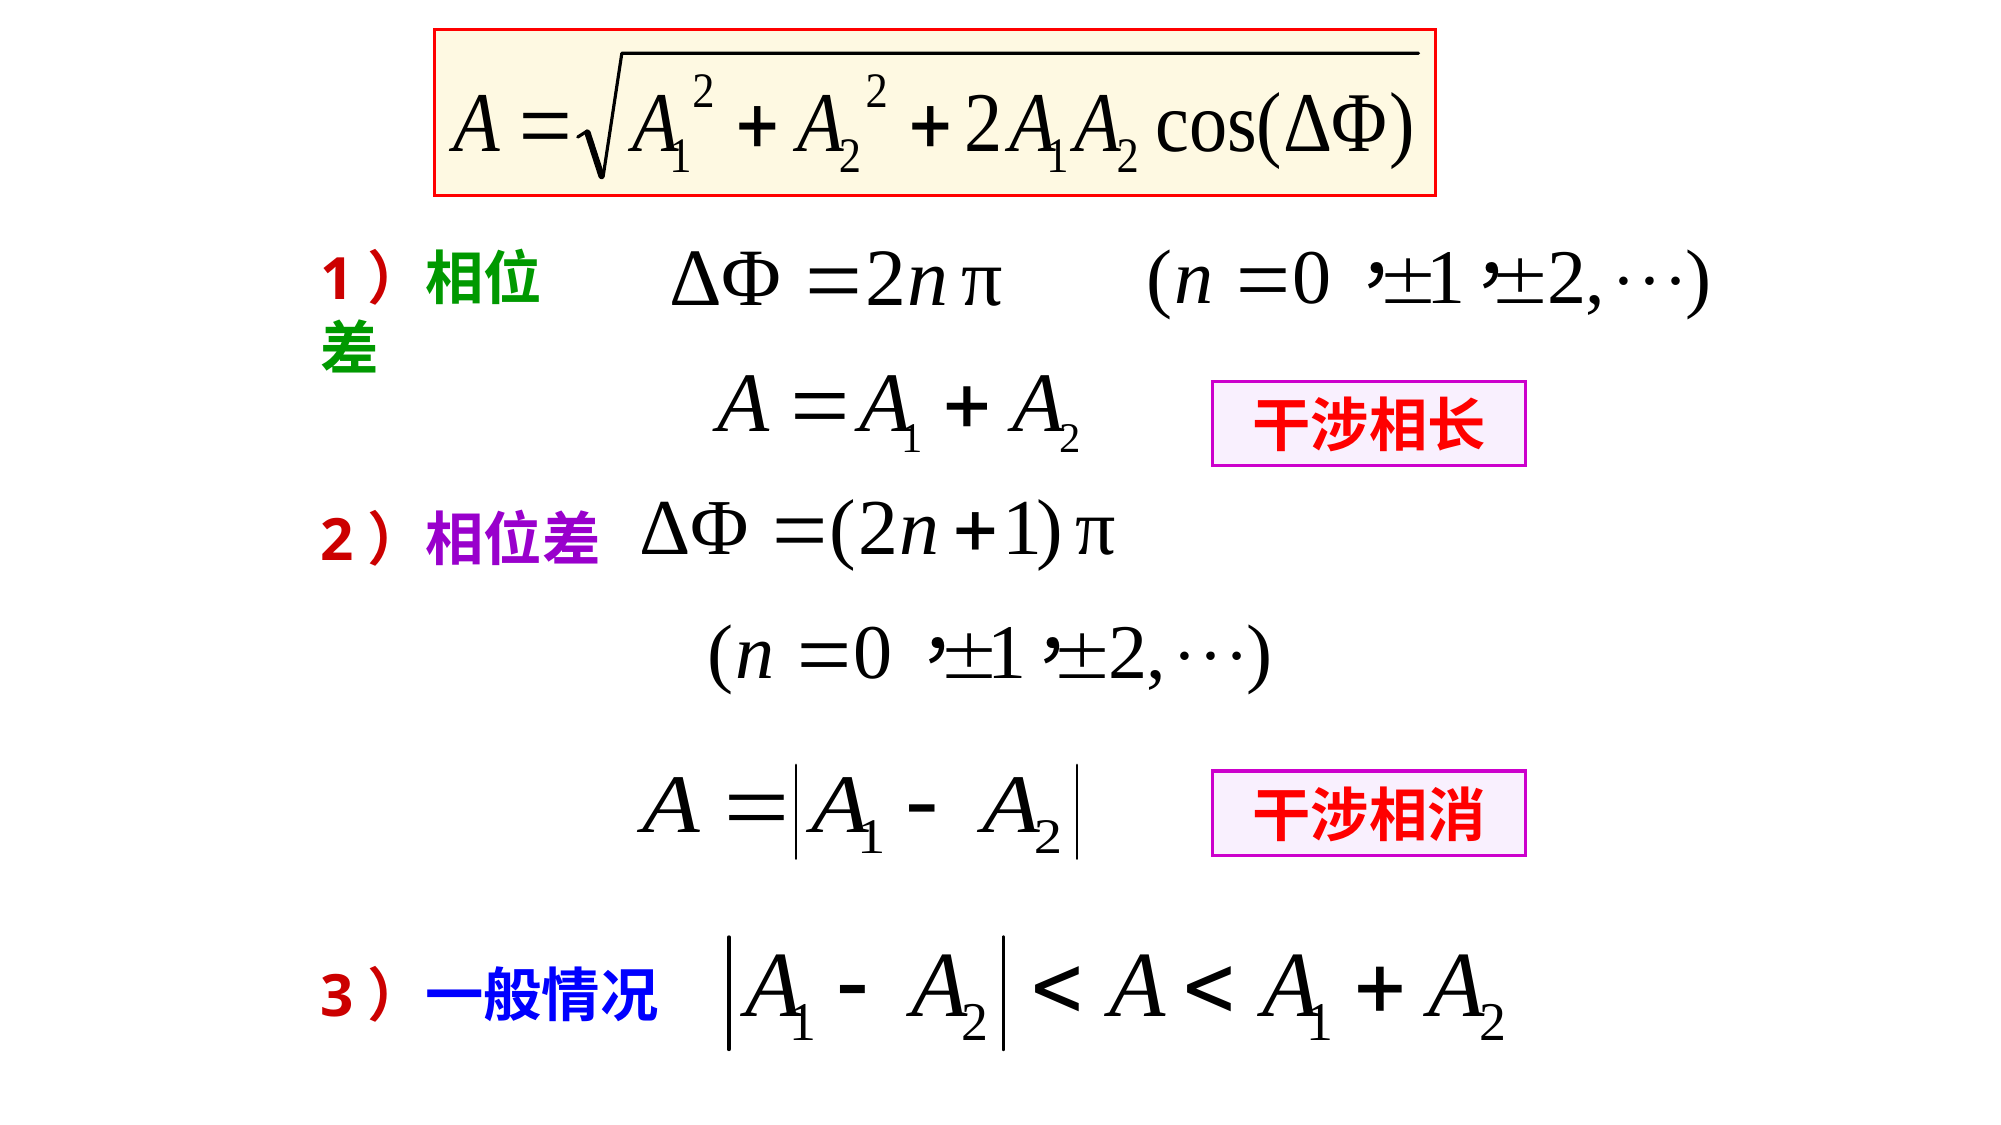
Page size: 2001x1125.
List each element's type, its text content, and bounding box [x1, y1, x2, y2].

text_box 干涉相消 [1212, 771, 1526, 856]
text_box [627, 753, 1091, 870]
text_box 干涉相长 [1212, 381, 1526, 466]
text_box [677, 607, 1284, 711]
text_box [658, 230, 1021, 326]
text_box 2）相位差 [305, 494, 628, 580]
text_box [703, 355, 1091, 461]
text_box 3）一般情况 [305, 950, 711, 1036]
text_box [435, 30, 1434, 194]
text_box 1）相位差 [305, 233, 607, 389]
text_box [1116, 232, 1723, 336]
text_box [711, 915, 1526, 1071]
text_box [628, 481, 1129, 588]
